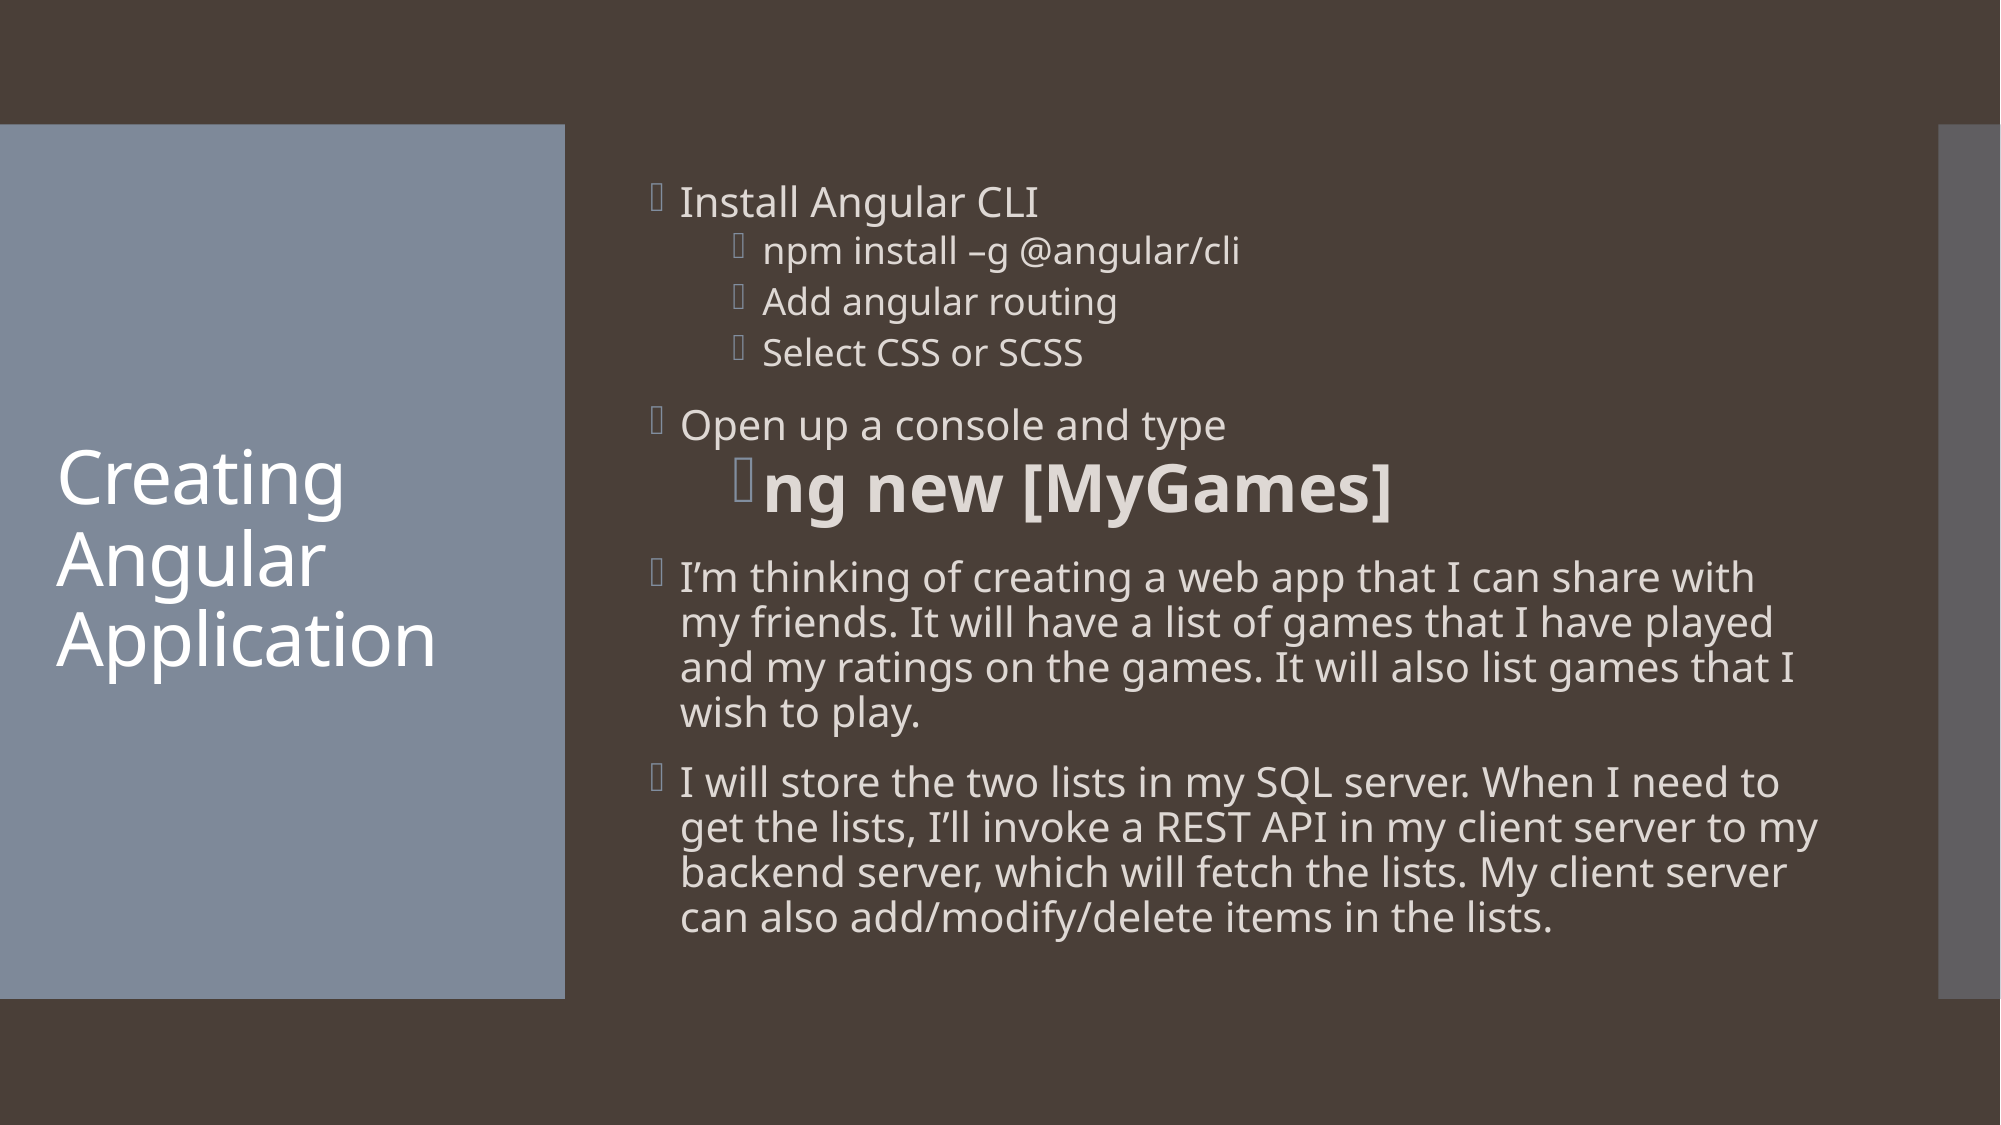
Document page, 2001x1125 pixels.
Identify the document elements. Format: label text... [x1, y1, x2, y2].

list Install Angular CLI npm install –g @angular/cli Add angular routing Select CSS or SCSS Open up a console and type ng new [MyGames] I’m thinking of creating a web app that I can share with my friends. It will have a list of games that I have played and my ratings on the games. It will also list games that I wish to play. I will store the two lists in my SQL server. When I need to get the lists, I’ll invoke a REST API in my client server to my backend server, which will fetch the lists. My client server can also add/modify/delete items in the lists. [634, 141, 1835, 982]
title Creating Angular Application [41, 184, 525, 940]
